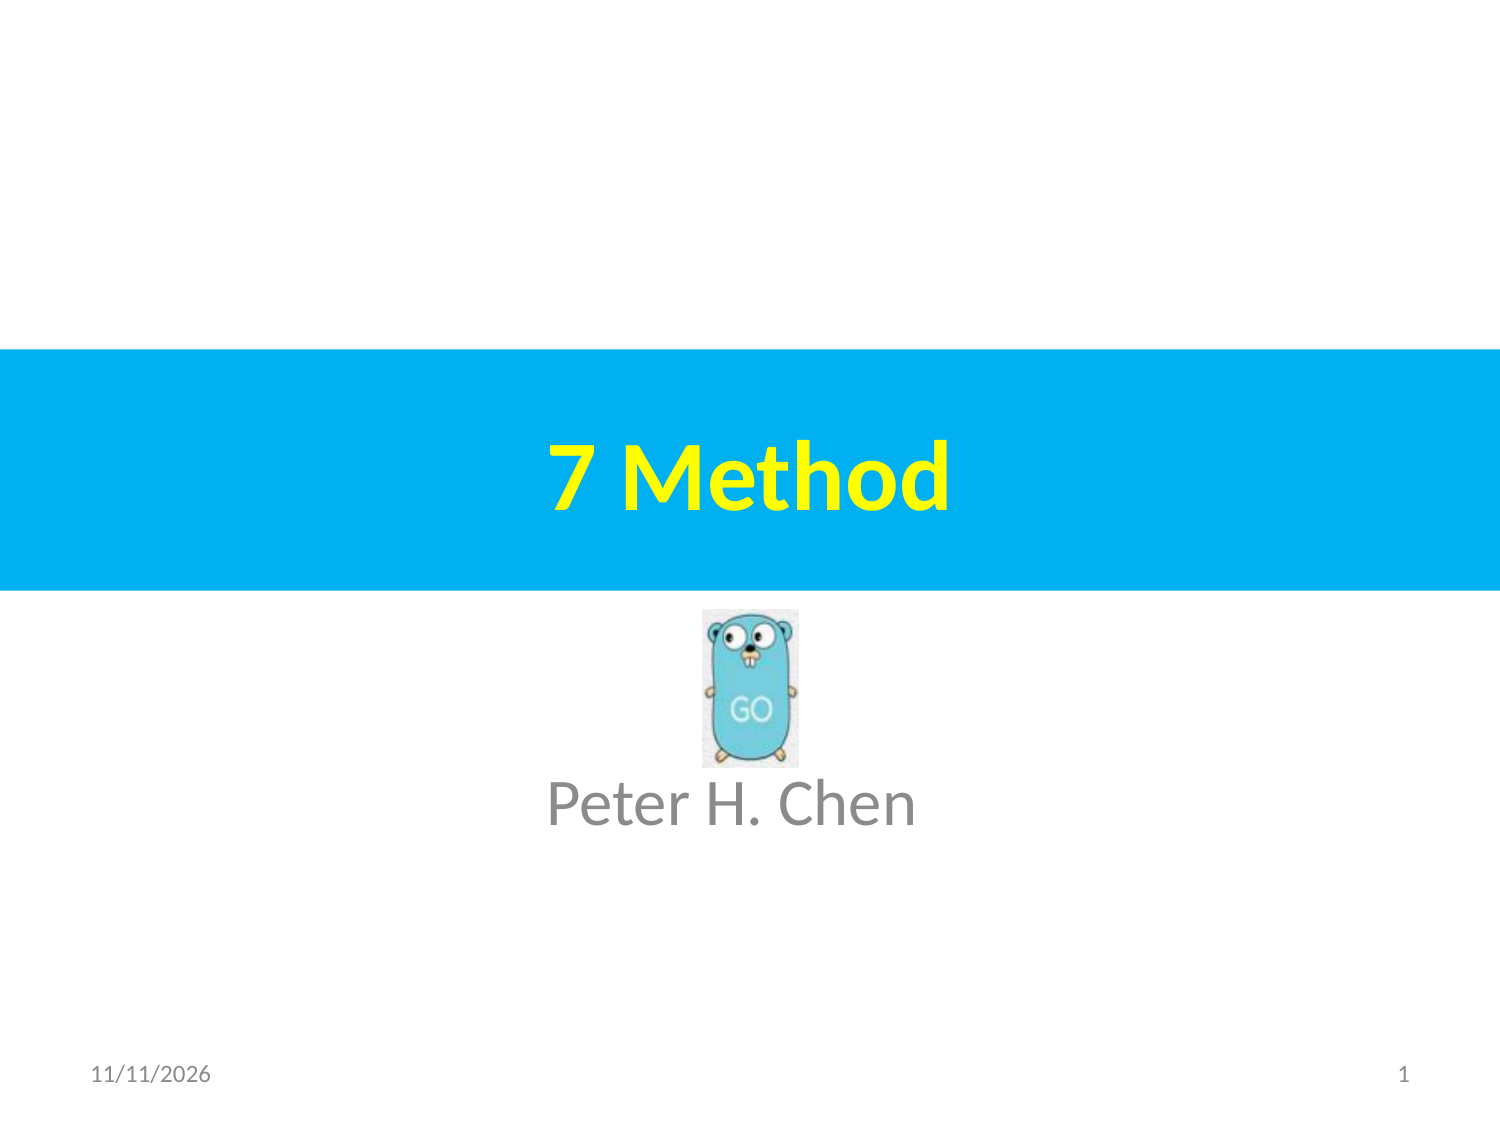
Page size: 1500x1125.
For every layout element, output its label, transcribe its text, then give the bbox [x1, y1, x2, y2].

picture [702, 609, 799, 768]
slide_number 1 [1074, 1042, 1425, 1103]
title 7 Method [0, 349, 1500, 591]
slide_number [75, 1042, 425, 1103]
subtitle Peter H. Chen [206, 751, 1257, 866]
